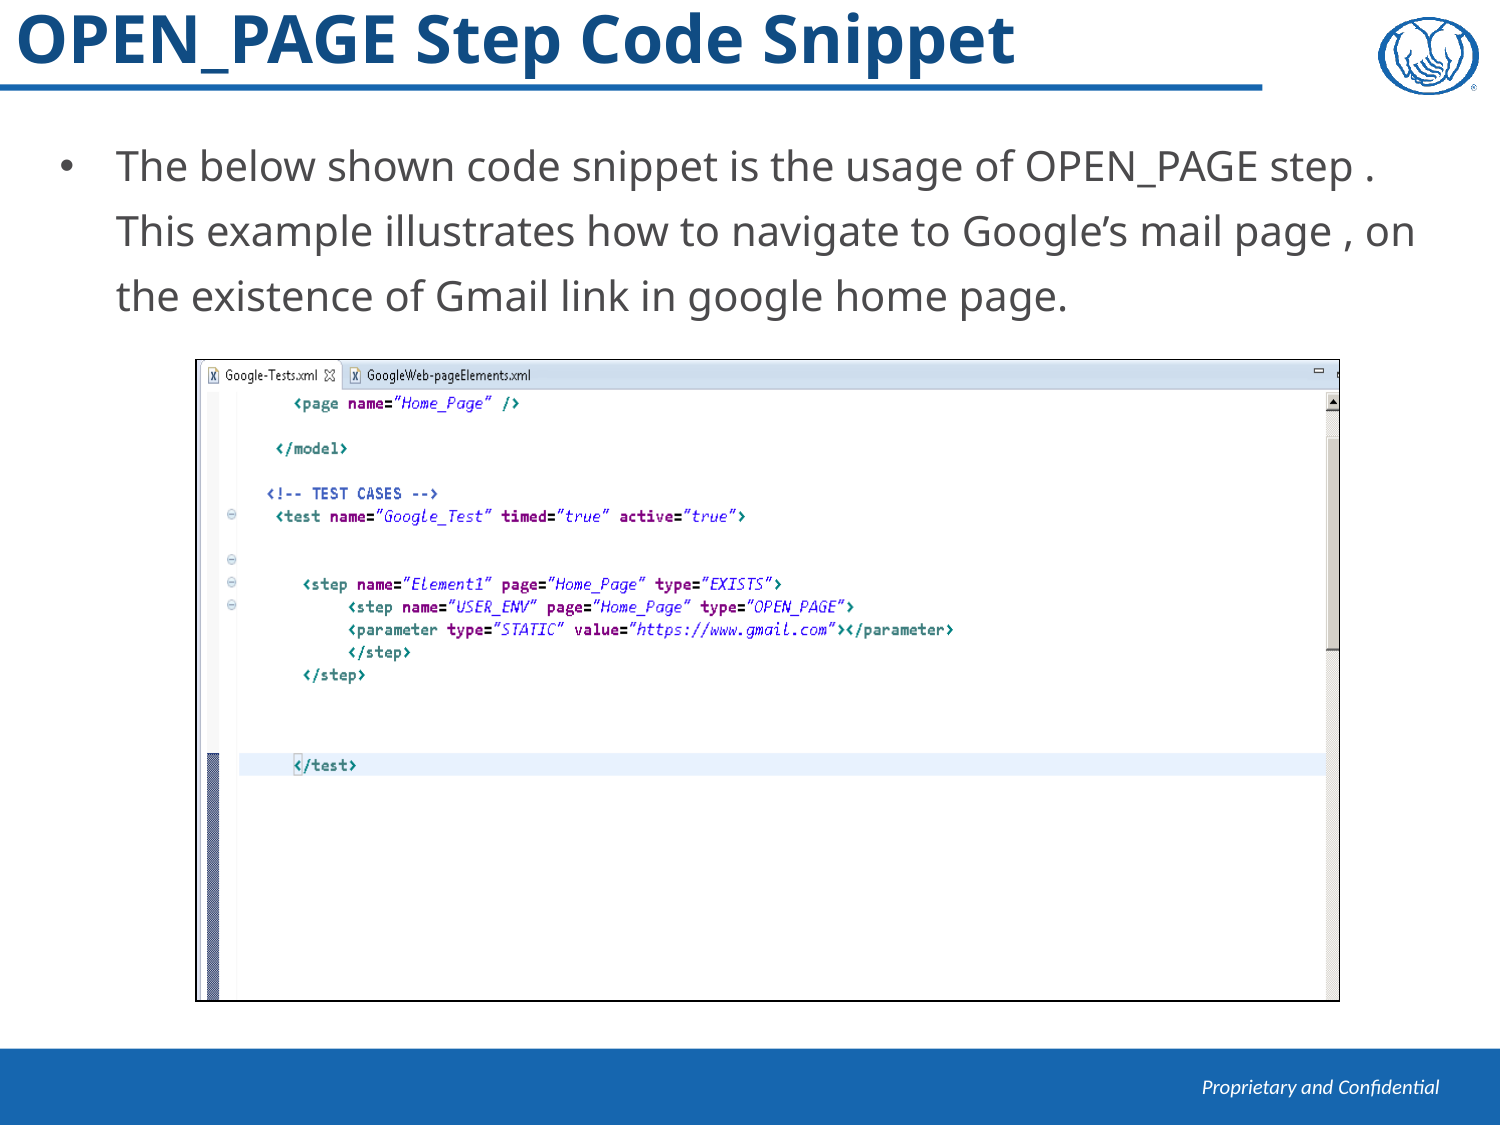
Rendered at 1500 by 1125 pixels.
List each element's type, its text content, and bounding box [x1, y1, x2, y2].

text_box The below shown code snippet is the usage of OPEN_PAGE step . This example illustrates how to navigate to Google’s mail page , on the existence of Gmail link in google home page. [44, 117, 1458, 328]
title OPEN_PAGE Step Code Snippet [0, 0, 1500, 94]
picture [196, 360, 1339, 1001]
